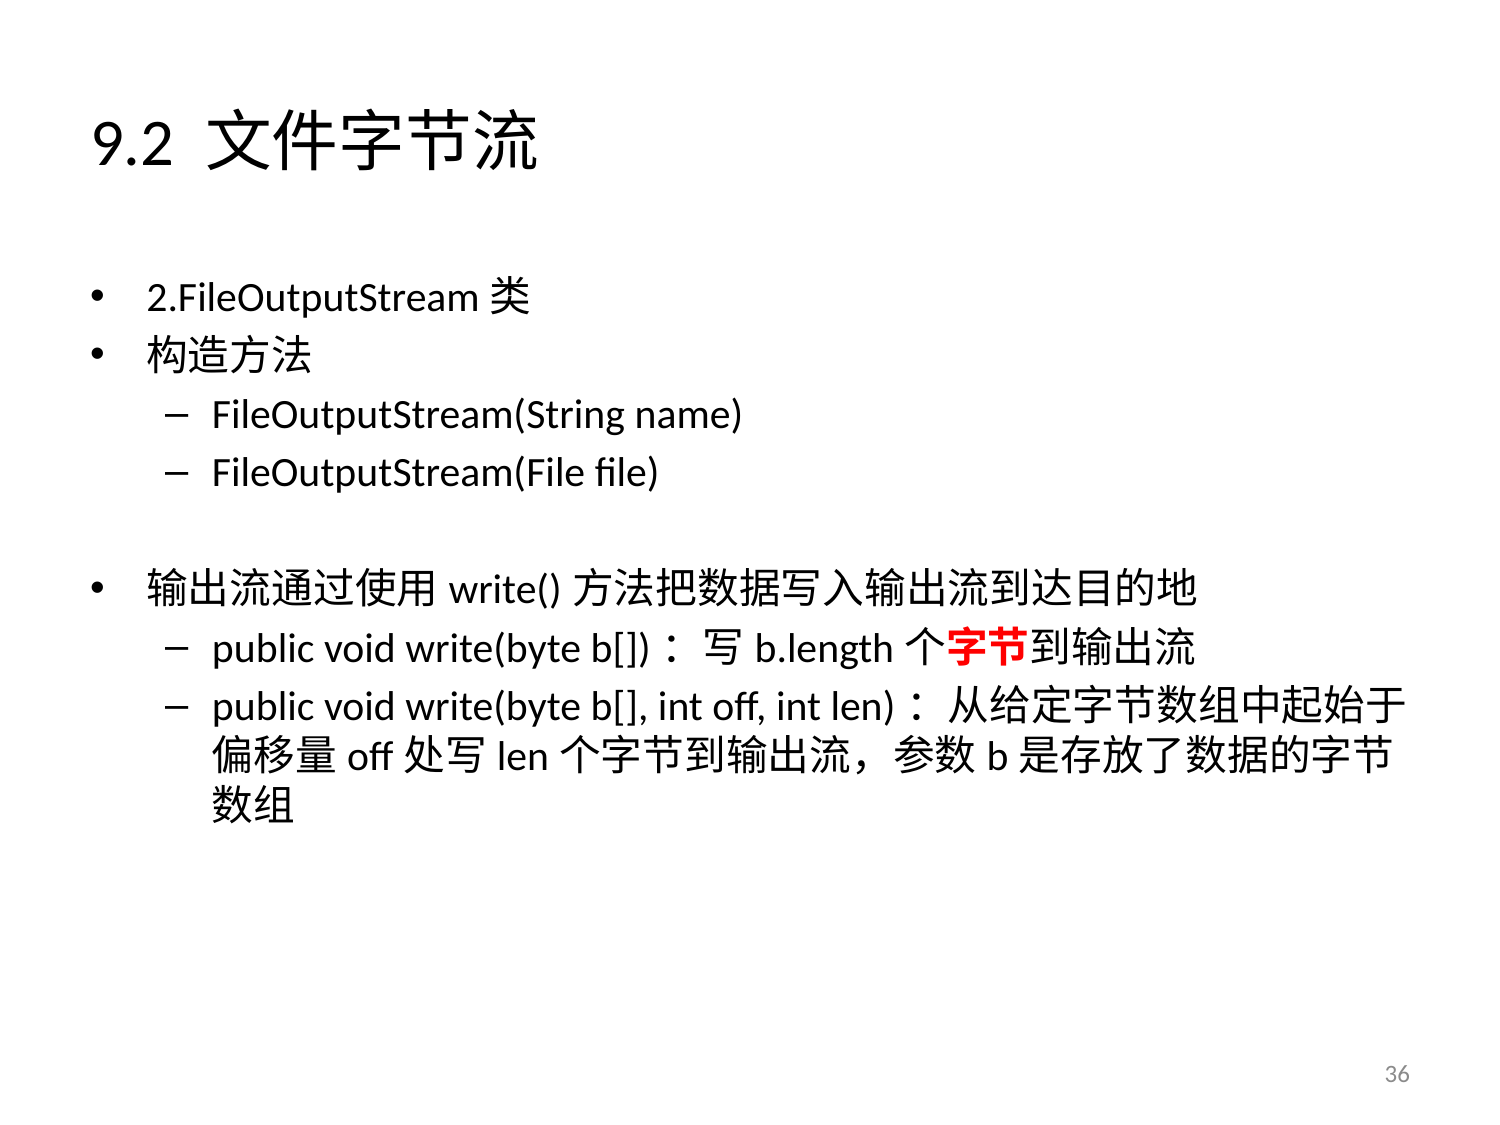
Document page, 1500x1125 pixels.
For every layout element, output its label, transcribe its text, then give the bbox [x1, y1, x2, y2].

slide_number 36 [1074, 1042, 1425, 1103]
list 2.FileOutputStream类 构造方法 FileOutputStream(String name) FileOutputStream(File file) 输出流通过使用write()方法把数据写入输出流到达目的地 public void write(byte b[])：写b.length个字节到输出流 public void write(byte b[], int off, int len)：从给定字节数组中起始于偏移量off处写len个字节到输出流，参数b是存放了数据的字节数组 [75, 262, 1425, 1005]
title 9.2 文件字节流 [75, 45, 1425, 233]
